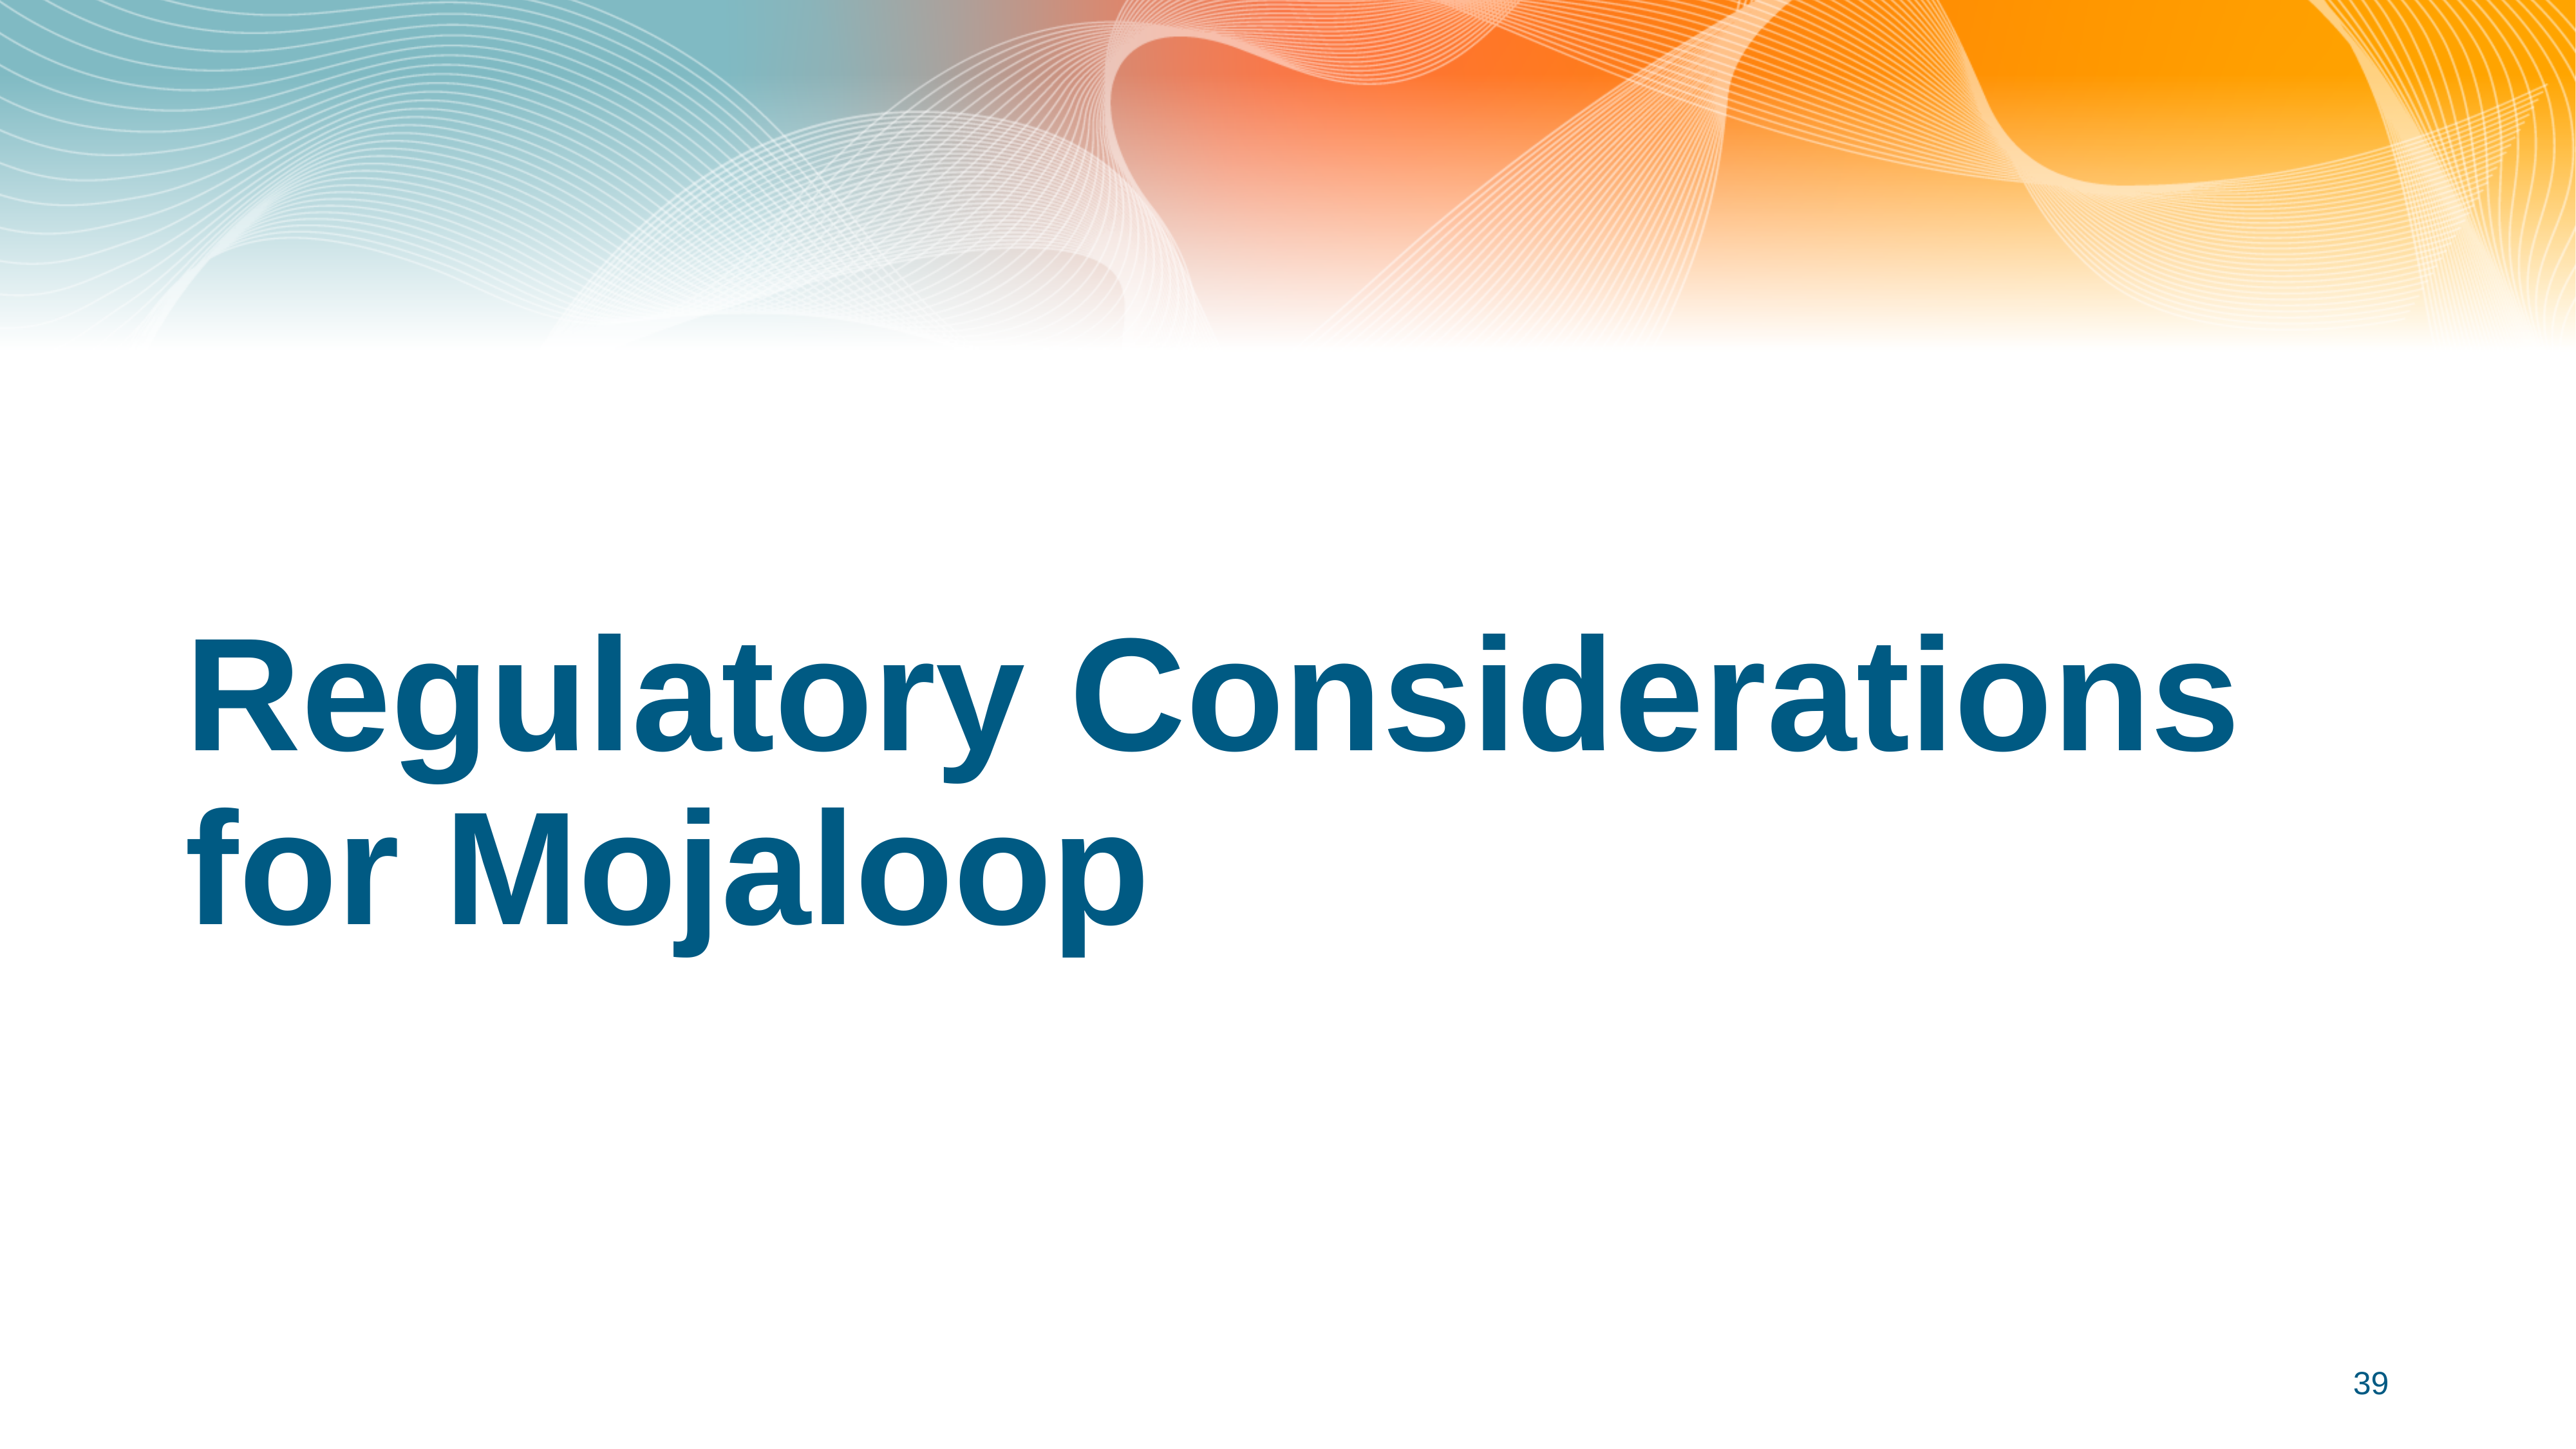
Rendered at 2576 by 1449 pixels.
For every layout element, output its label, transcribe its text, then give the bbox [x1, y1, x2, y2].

picture [0, 0, 2576, 1449]
slide_number 39 [1819, 1343, 2399, 1421]
title Regulatory Considerations for Mojaloop [175, 361, 2398, 964]
